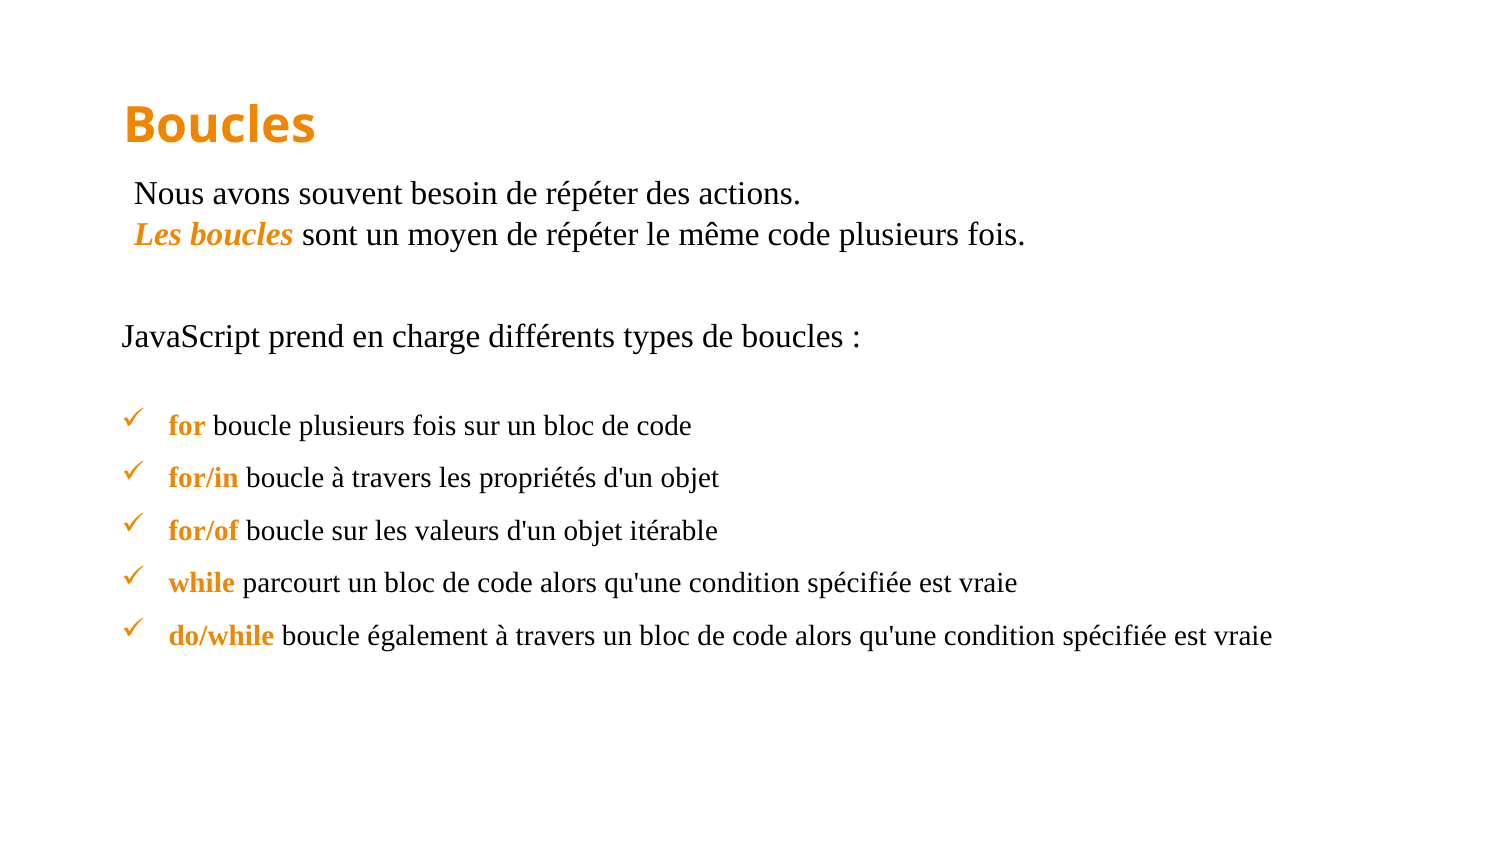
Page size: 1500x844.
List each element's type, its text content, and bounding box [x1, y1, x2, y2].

text_box Boucles [123, 92, 1207, 153]
text_box Nous avons souvent besoin de répéter des actions. Les boucles sont un moyen de répéter le même code plusieurs fois. [126, 164, 1362, 259]
text_box JavaScript prend en charge différents types de boucles : for boucle plusieurs fois sur un bloc de code for/in boucle à travers les propriétés d'un objet for/of boucle sur les valeurs d'un objet itérable while parcourt un bloc de code alors qu'une condition spécifiée est vraie do/while boucle également à travers un bloc de code alors qu'une condition spécifiée est vraie [114, 306, 1350, 659]
